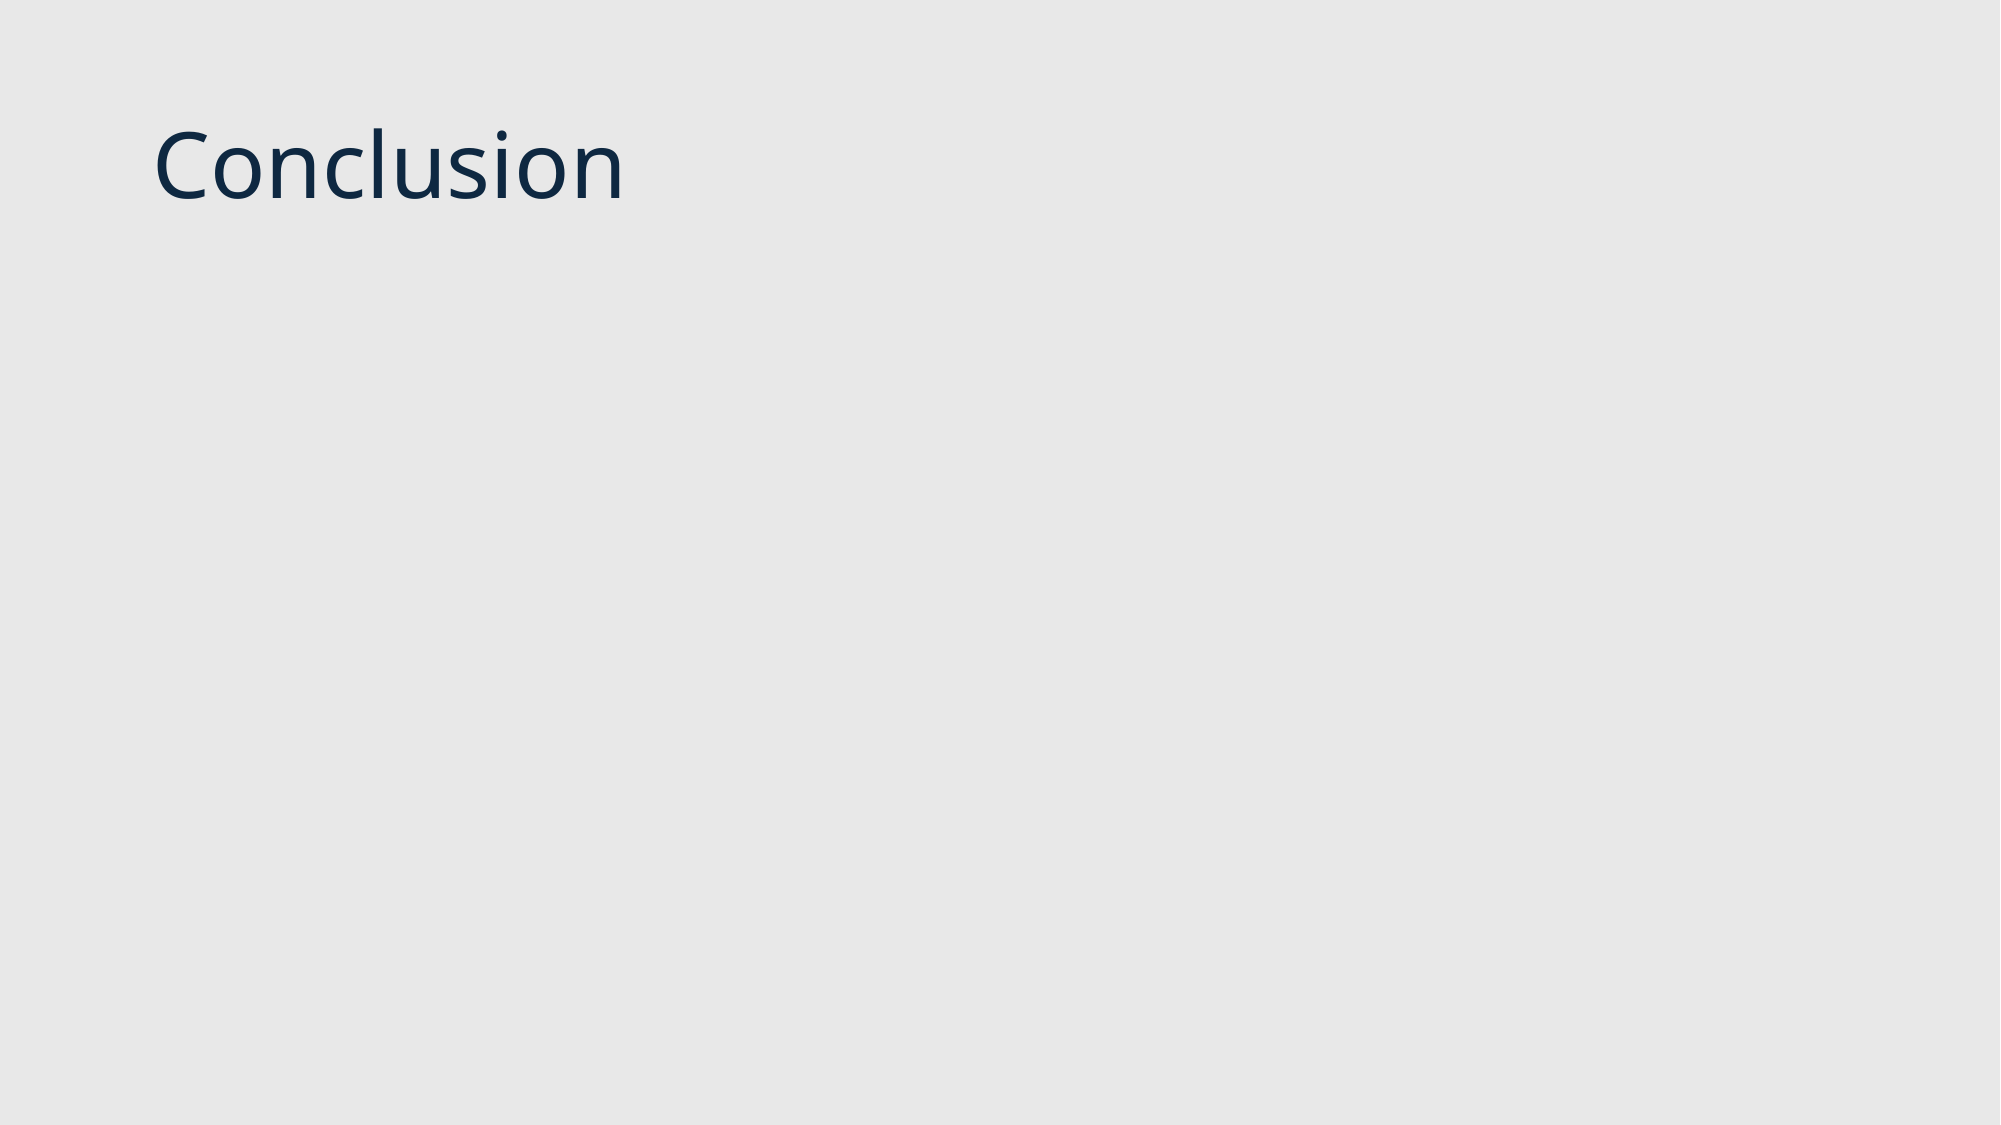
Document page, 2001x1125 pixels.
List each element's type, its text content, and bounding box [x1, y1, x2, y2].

title Conclusion [137, 59, 1863, 278]
